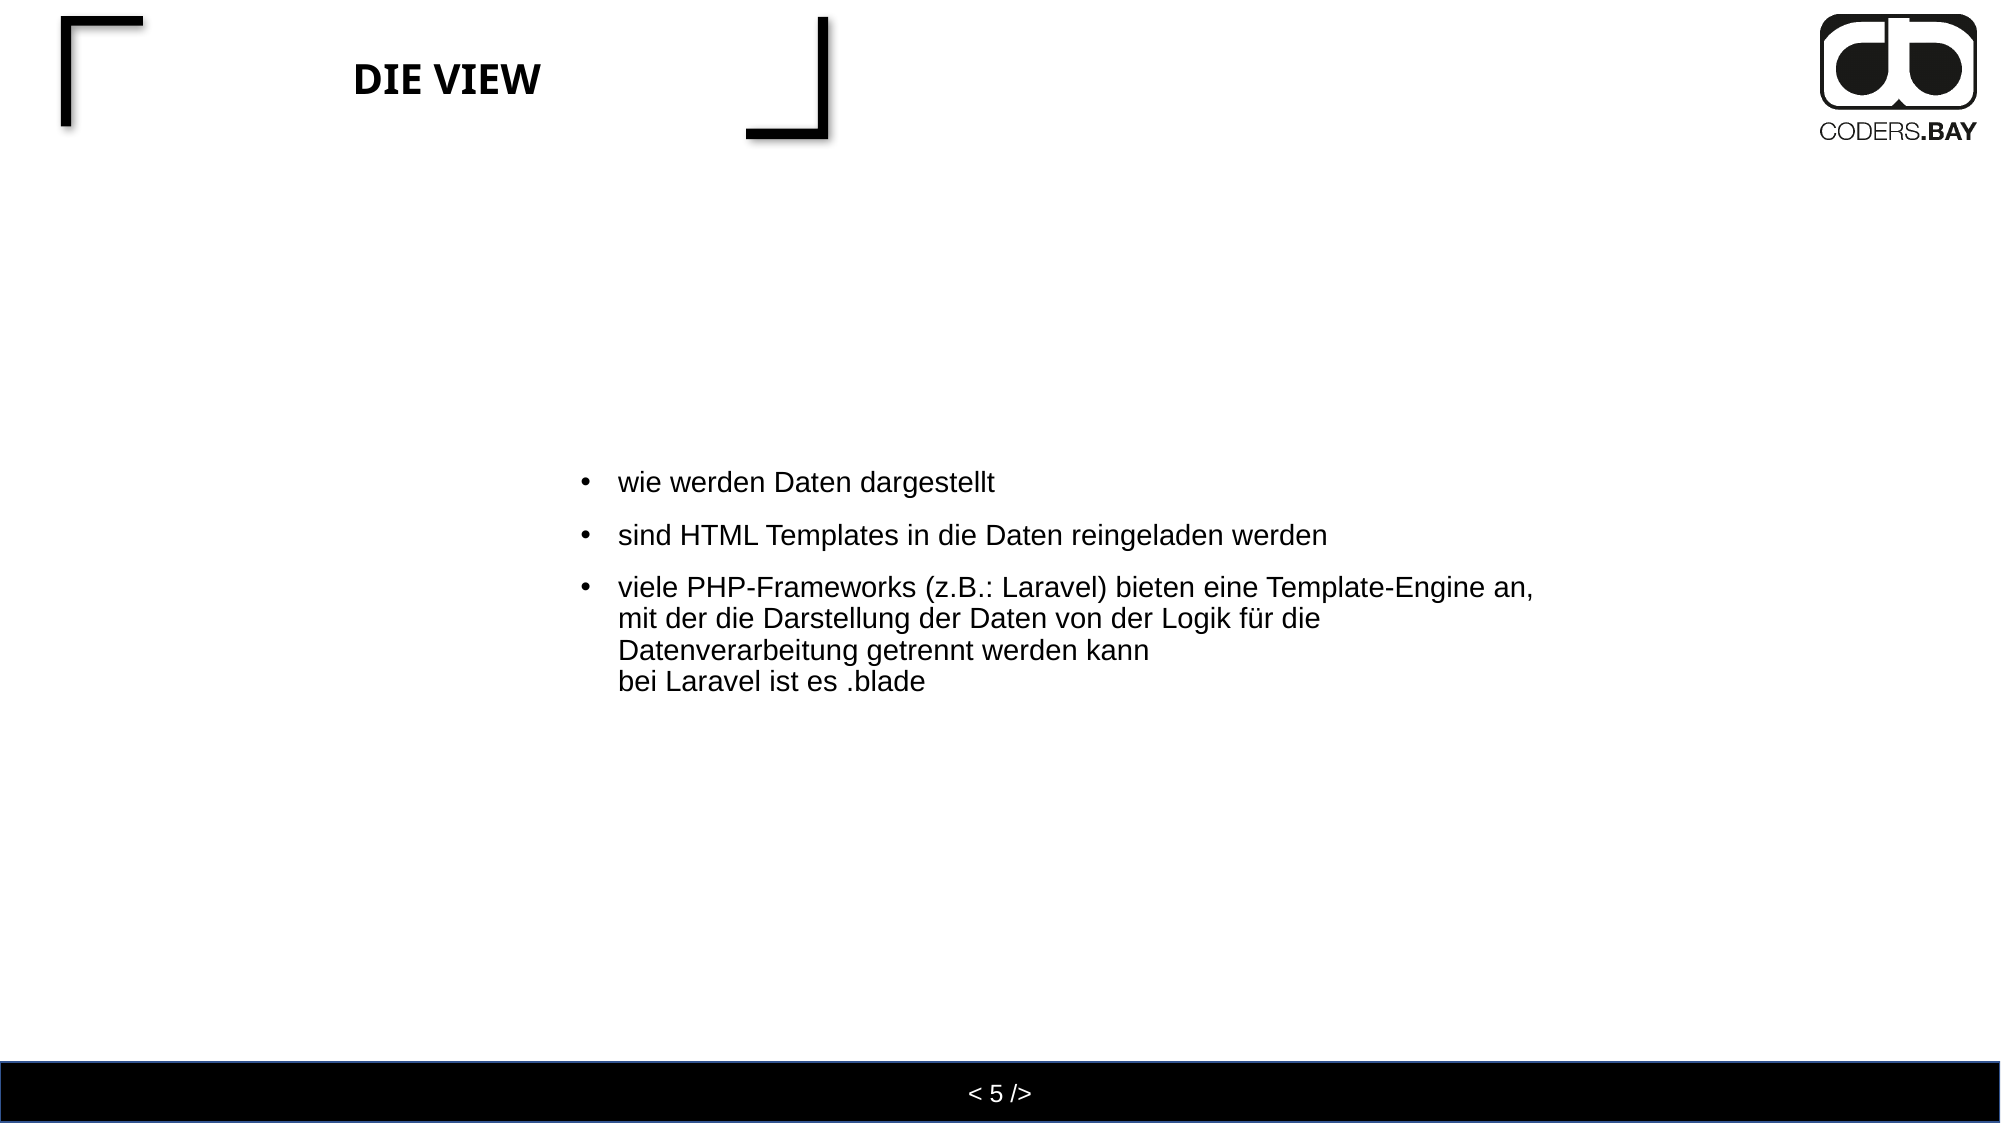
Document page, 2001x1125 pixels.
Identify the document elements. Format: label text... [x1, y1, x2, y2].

list wie werden Daten dargestellt sind HTML Templates in die Daten reingeladen werden viele PHP-Frameworks (z.B.: Laravel) bieten eine Template-Engine an, mit der die Darstellung der Daten von der Logik für die Datenverarbeitung getrennt werden kann bei Laravel ist es .blade [565, 460, 1565, 709]
title Die View [79, 36, 814, 127]
picture [1820, 14, 1977, 140]
